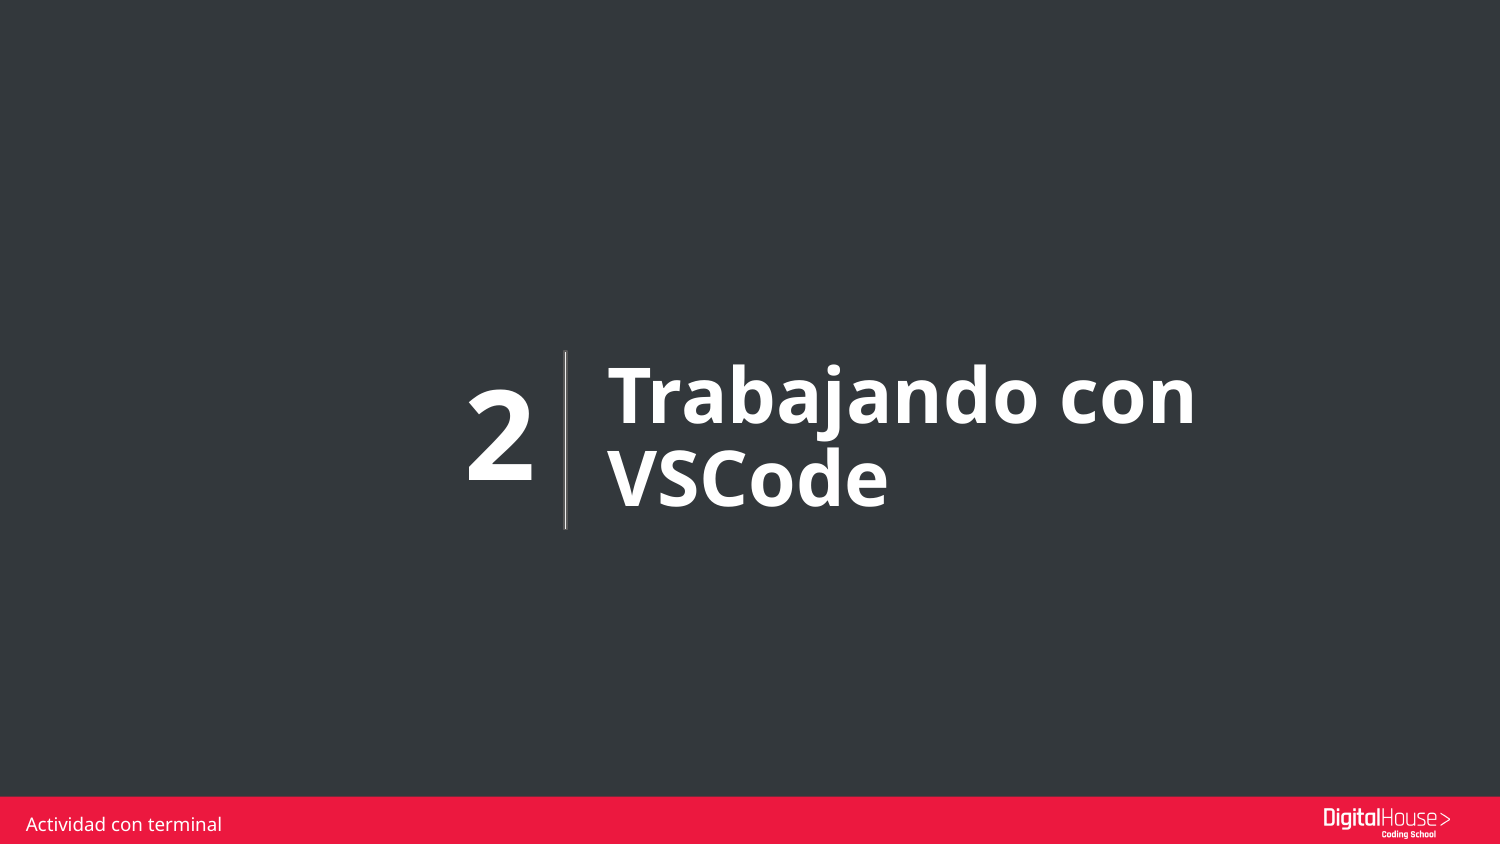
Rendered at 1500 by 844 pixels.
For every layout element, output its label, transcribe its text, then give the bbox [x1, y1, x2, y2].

text_box 2 [449, 360, 540, 521]
text_box [563, 351, 567, 530]
picture [1324, 808, 1450, 839]
text_box Trabajando con VSCode [592, 245, 1381, 636]
